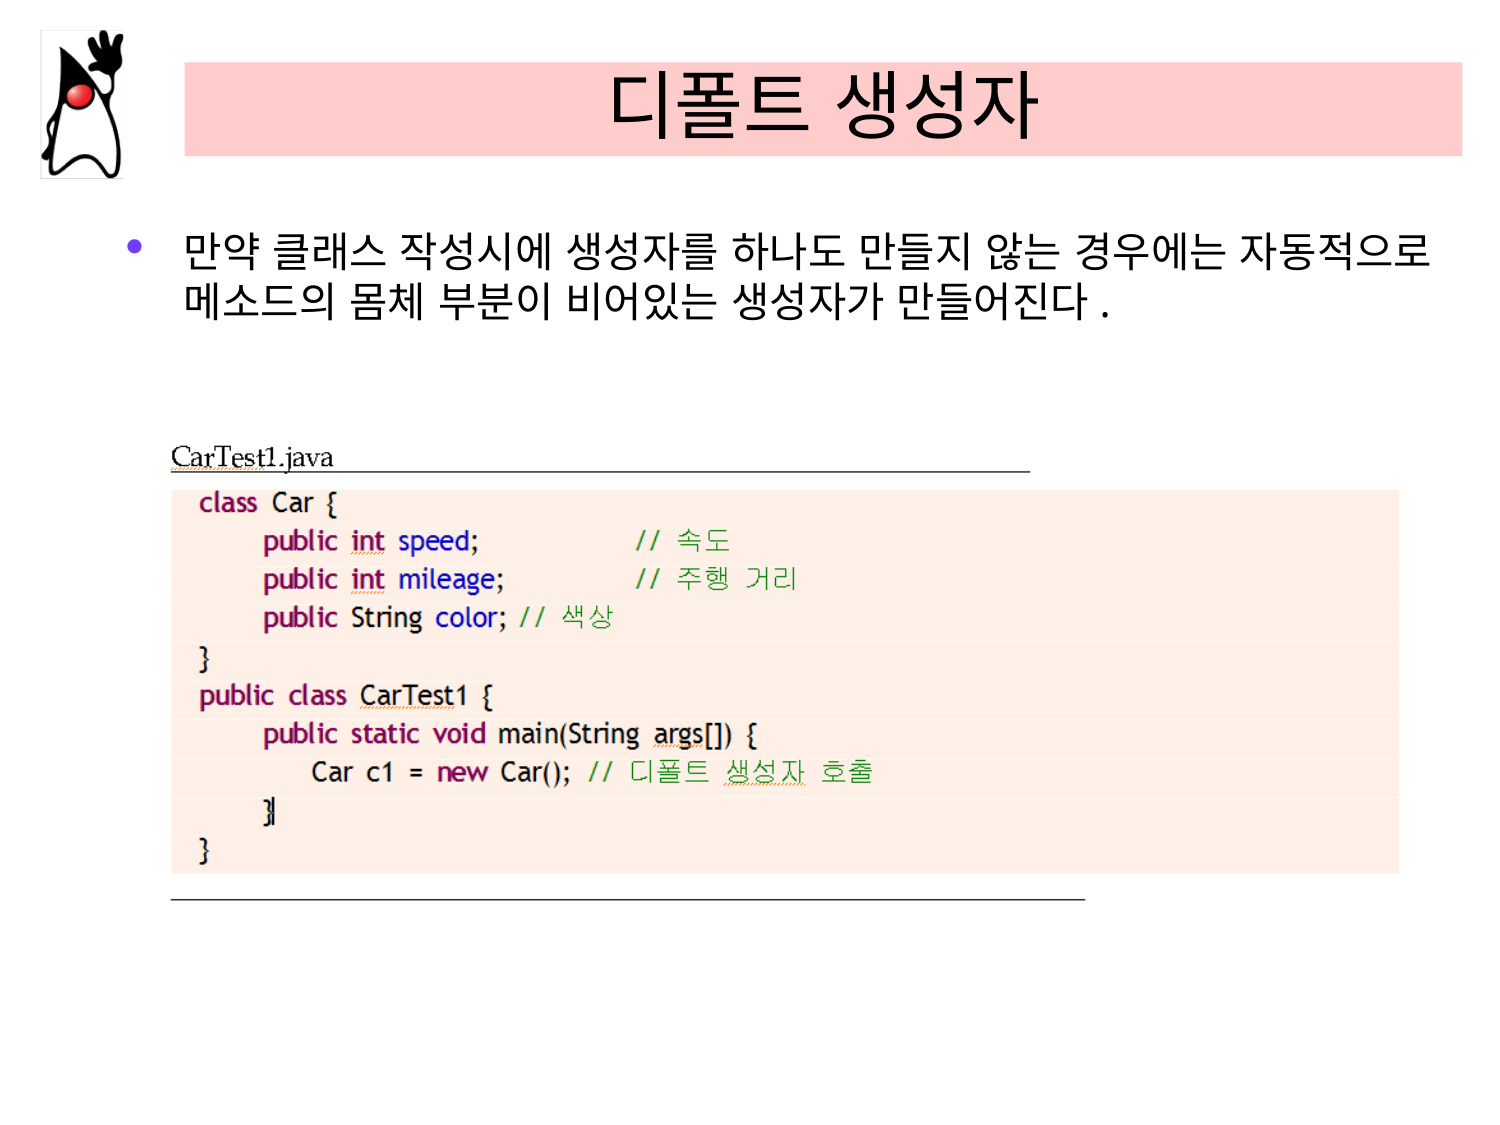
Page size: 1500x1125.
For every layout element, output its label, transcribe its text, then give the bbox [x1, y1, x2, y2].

list 만약 클래스 작성시에 생성자를 하나도 만들지 않는 경우에는 자동적으로 메소드의 몸체 부분이 비어있는 생성자가 만들어진다. [112, 218, 1460, 901]
picture [156, 428, 1416, 913]
title 디폴트 생성자 [184, 62, 1463, 157]
picture [39, 30, 124, 179]
